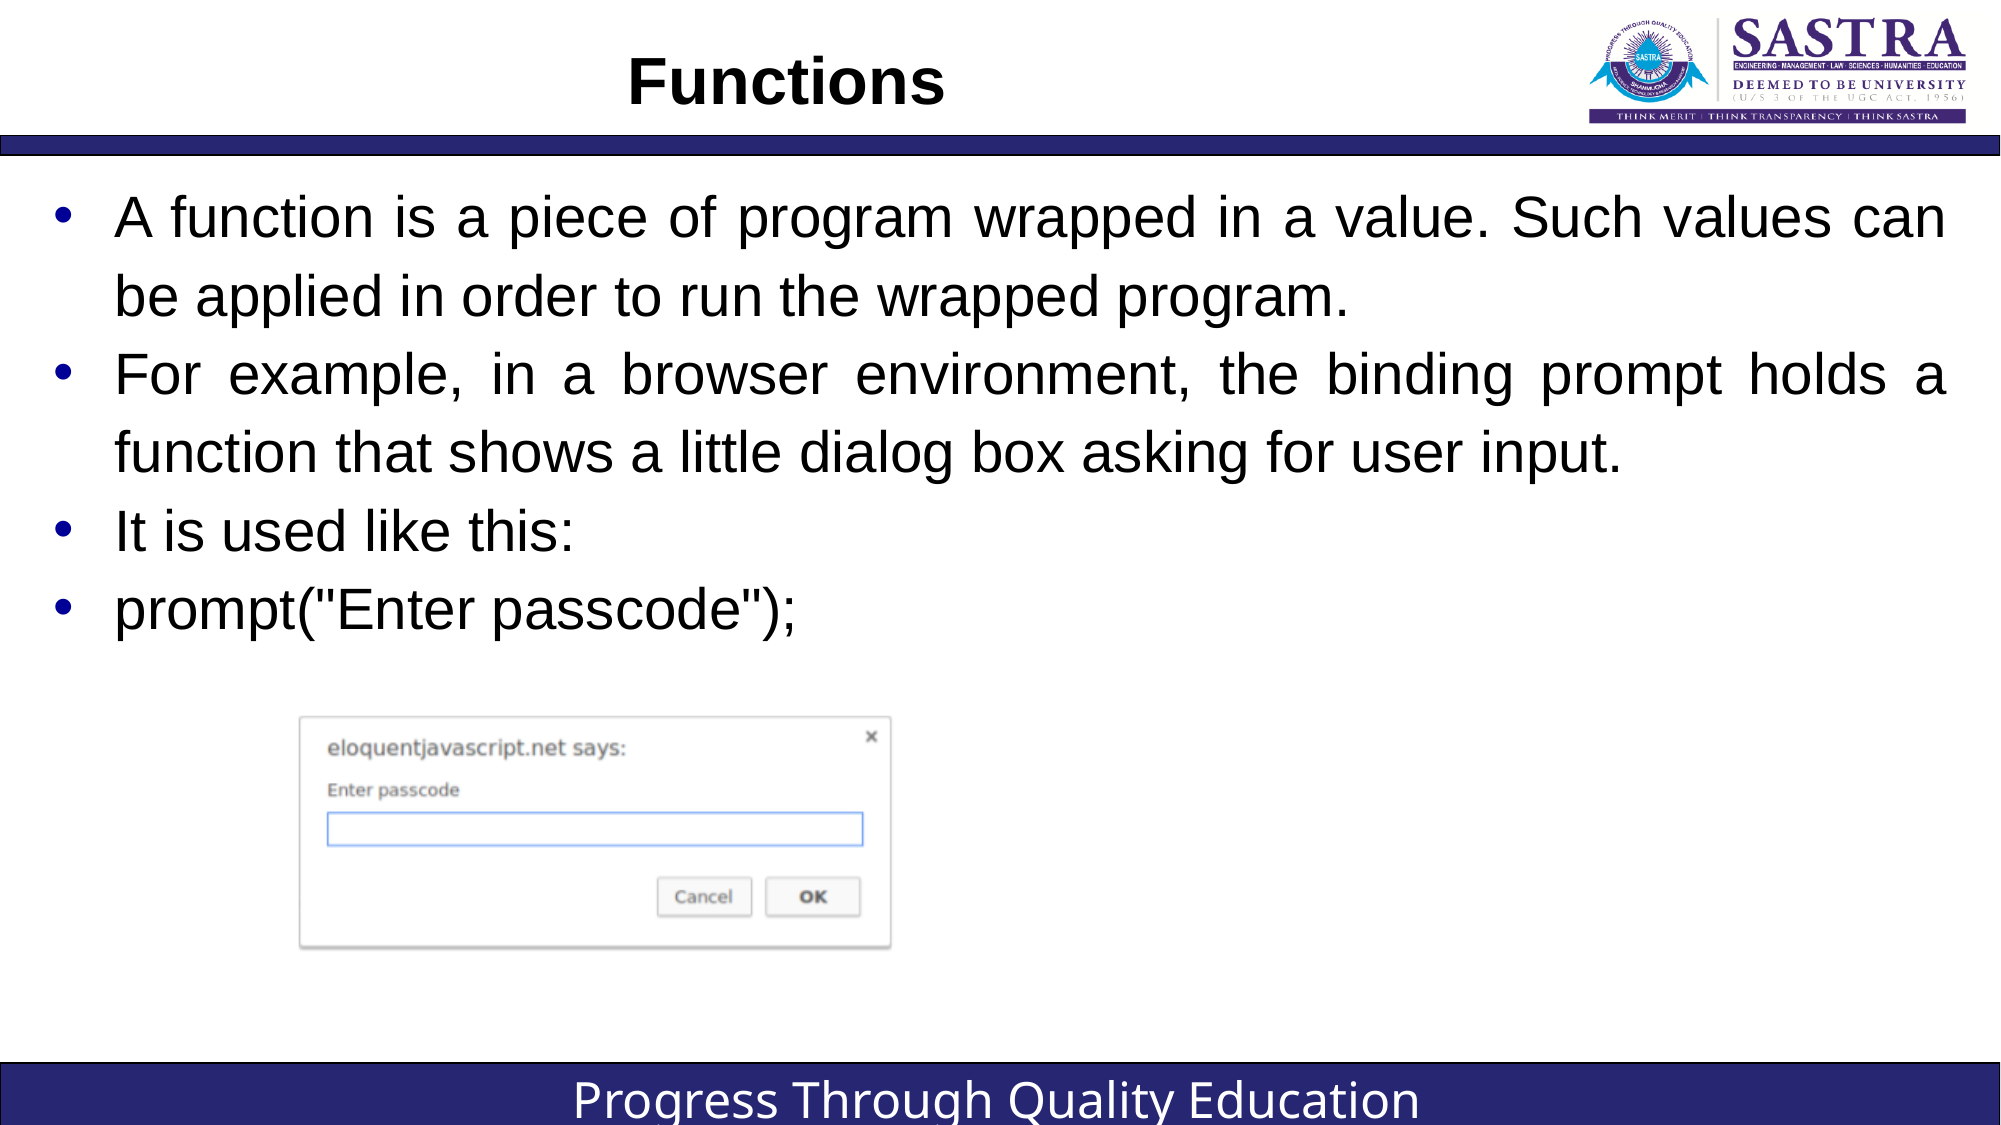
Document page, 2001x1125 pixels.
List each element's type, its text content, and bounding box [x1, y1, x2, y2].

title Functions [37, 29, 1556, 119]
picture [1566, 10, 1989, 130]
list A function is a piece of program wrapped in a value. Such values can be applied in order to run the wrapped program. For example, in a browser environment, the binding prompt holds a function that shows a little dialog box asking for user input. It is used like this: prompt("Enter passcode"); [33, 162, 1967, 1032]
picture [284, 691, 920, 961]
